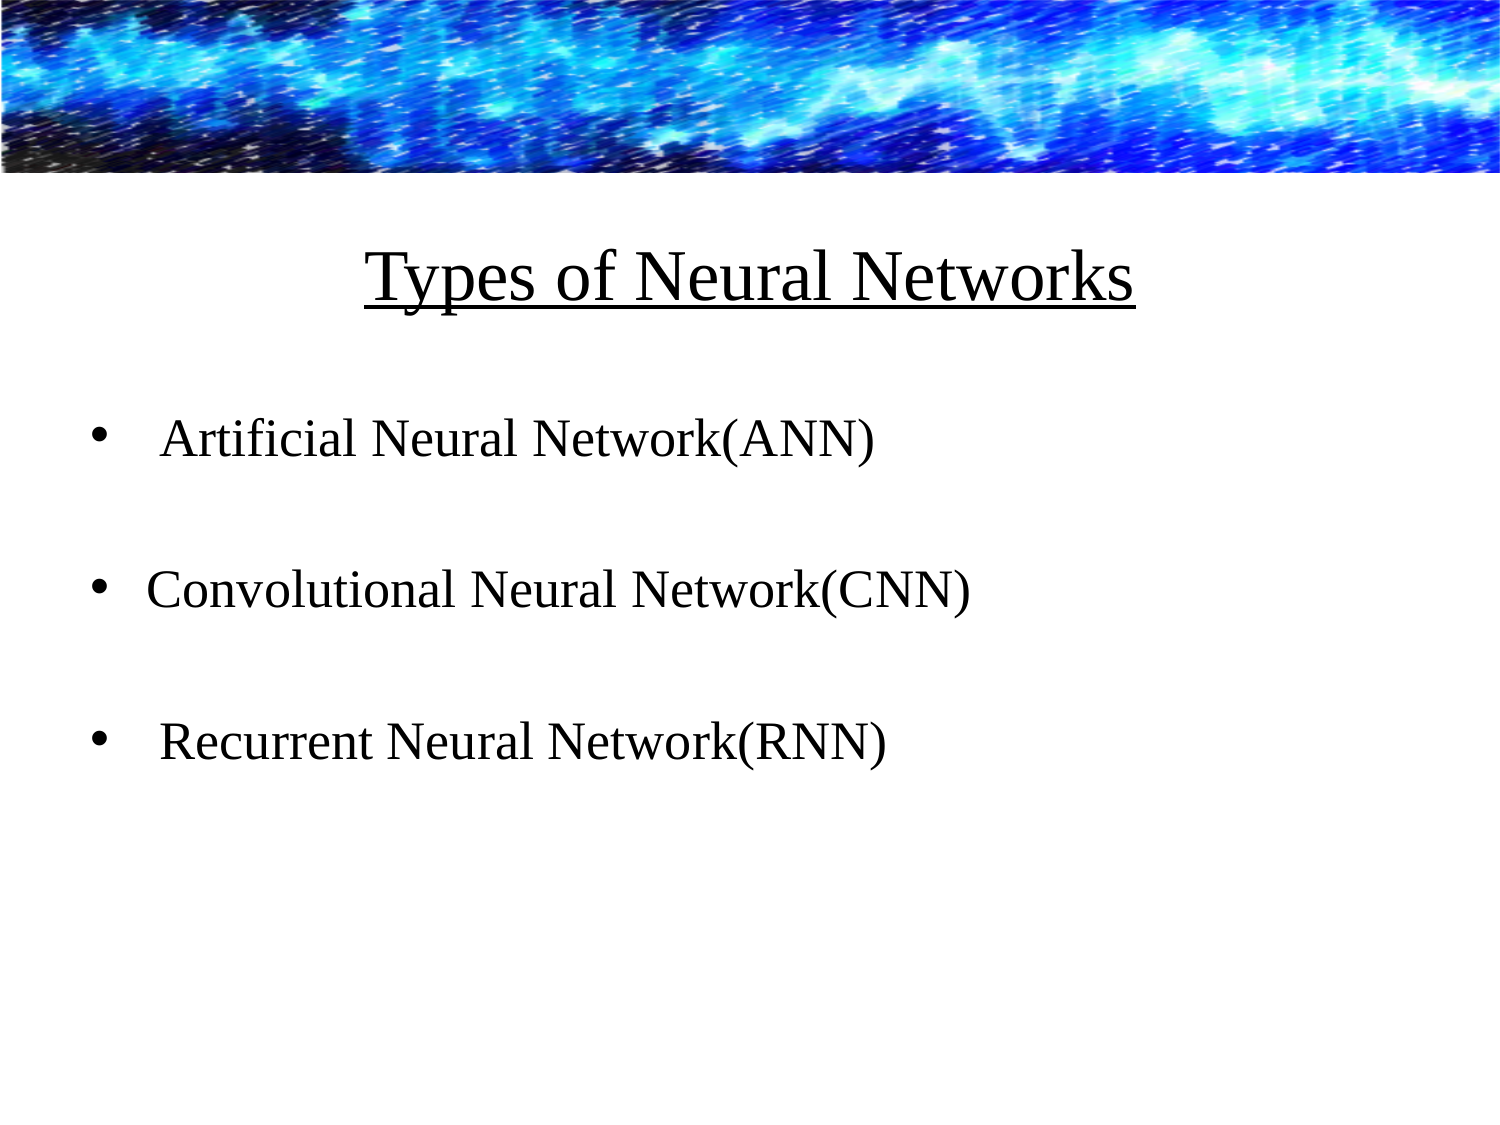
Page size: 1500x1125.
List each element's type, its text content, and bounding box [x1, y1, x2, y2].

picture [0, 0, 1500, 173]
list Types of Neural Networks Artificial Neural Network(ANN) Convolutional Neural Network(CNN) Recurrent Neural Network(RNN) [75, 219, 1425, 1005]
